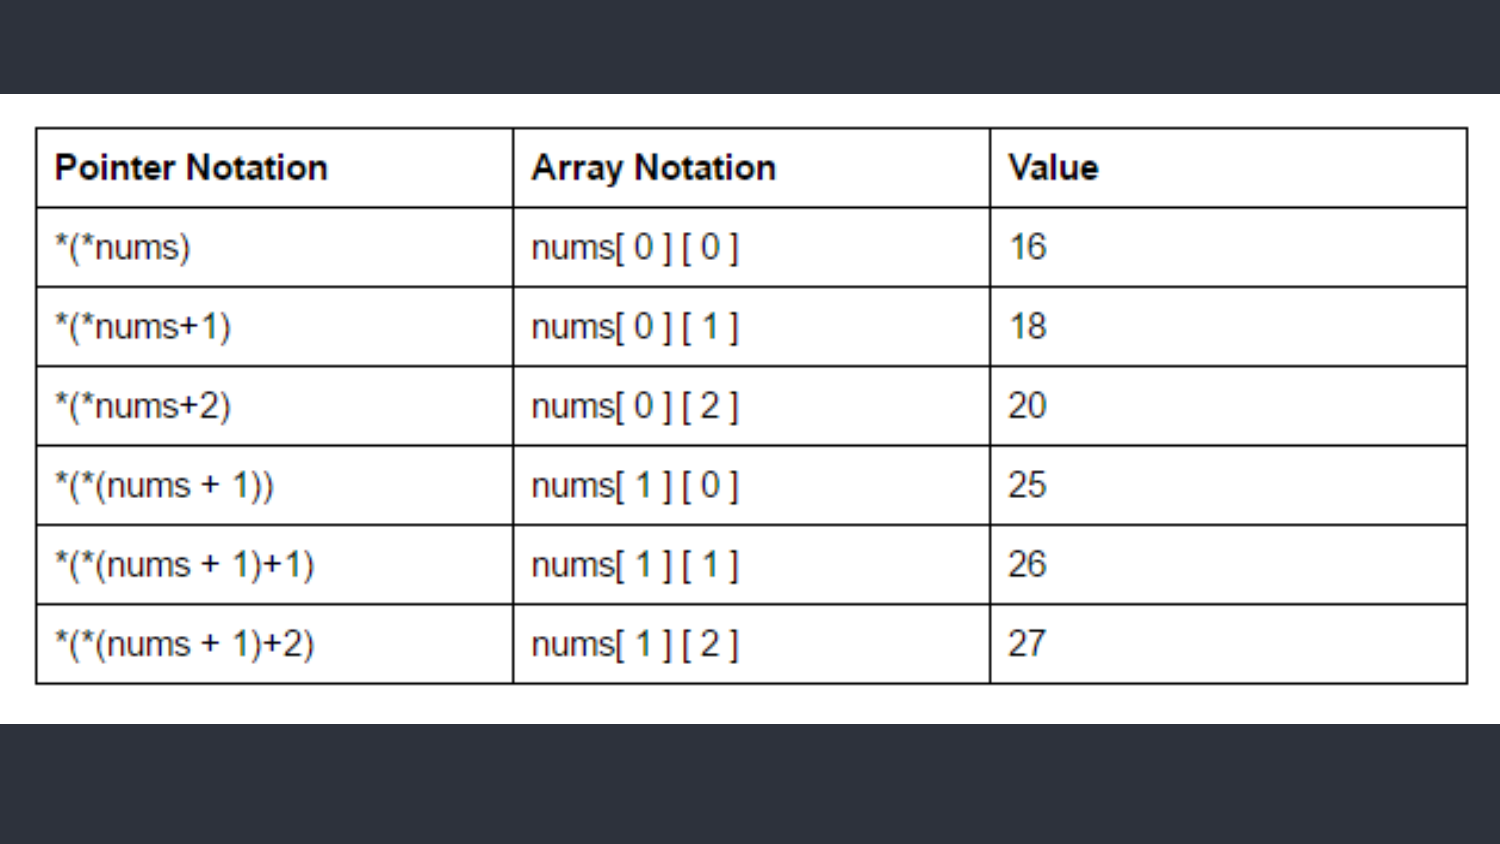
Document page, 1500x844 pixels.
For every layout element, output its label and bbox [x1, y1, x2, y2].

picture [0, 94, 1500, 724]
